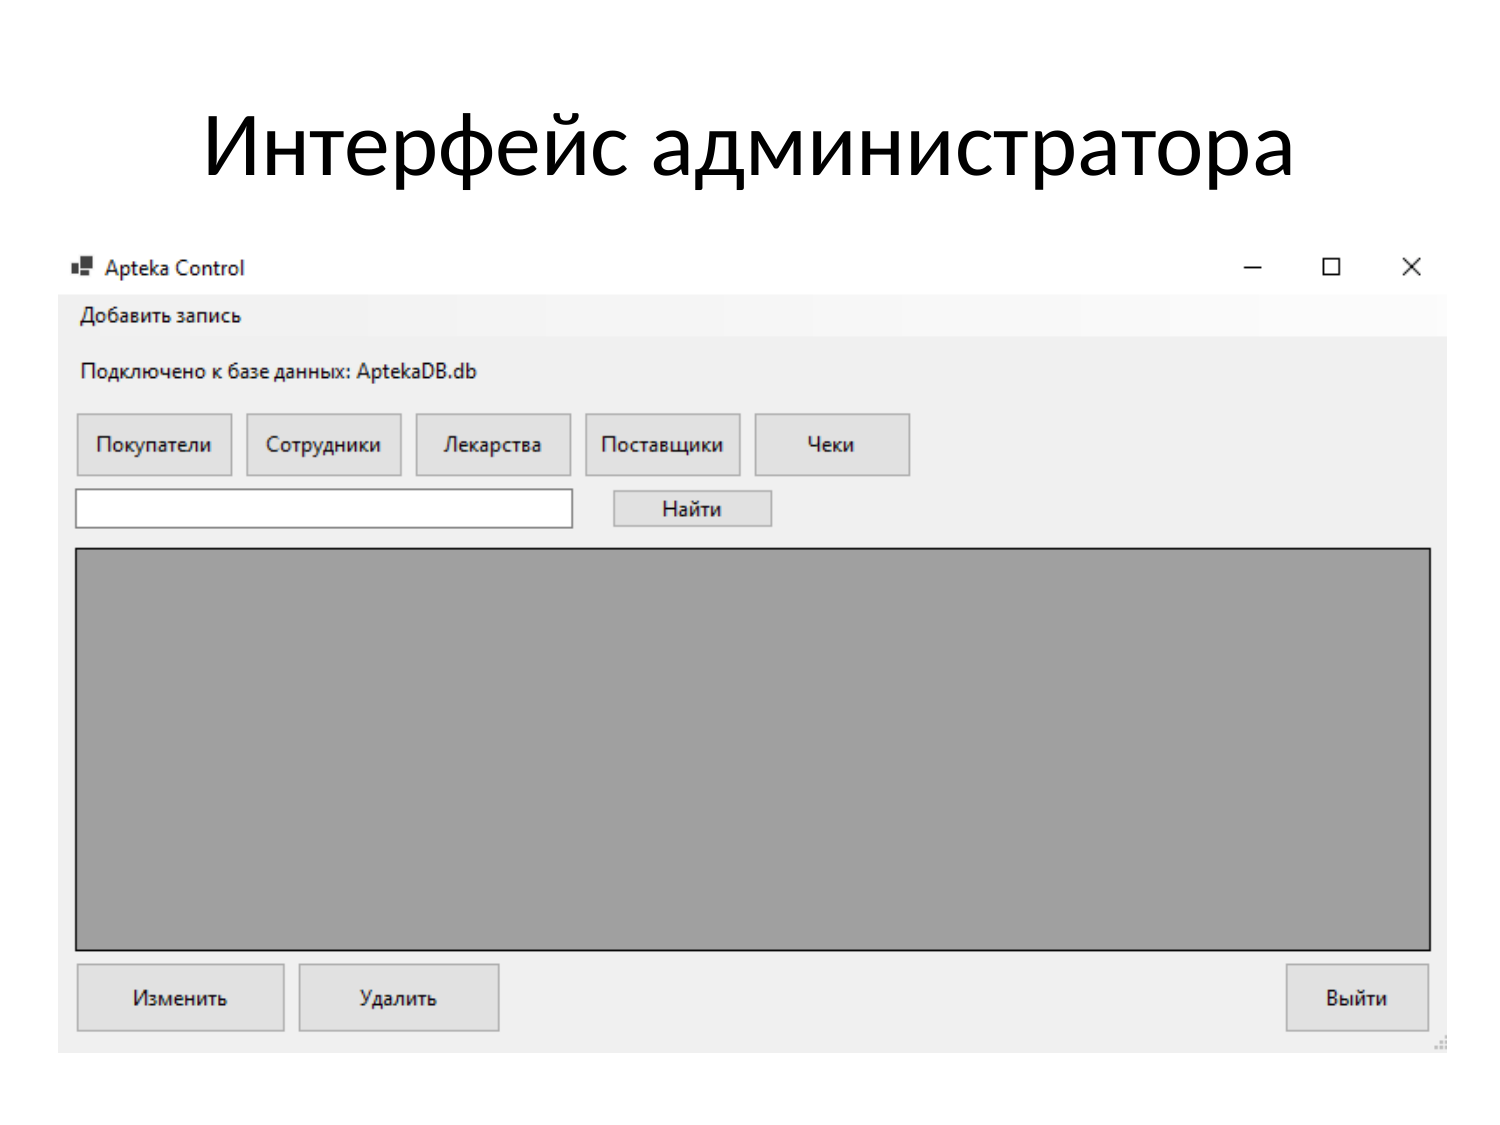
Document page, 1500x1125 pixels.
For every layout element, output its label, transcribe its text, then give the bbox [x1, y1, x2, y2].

title Интерфейс администратора [75, 45, 1425, 233]
picture [58, 245, 1447, 1053]
